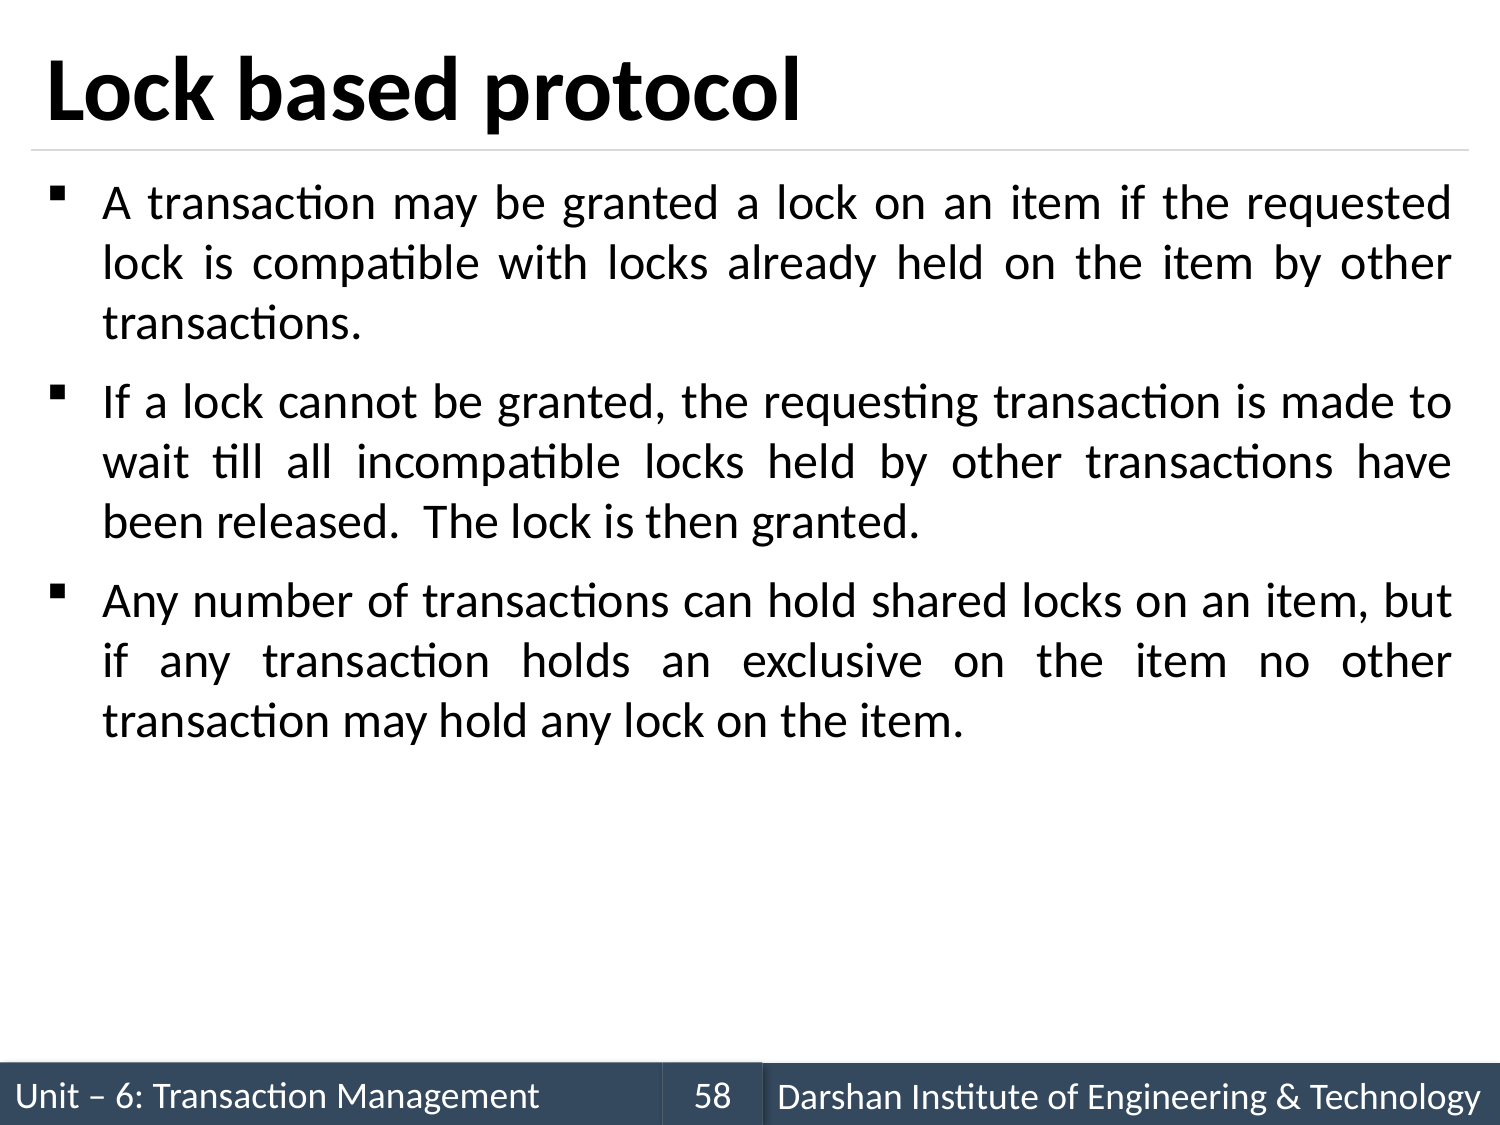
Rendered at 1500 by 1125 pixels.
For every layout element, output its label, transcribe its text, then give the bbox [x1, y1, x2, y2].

list A transaction may be granted a lock on an item if the requested lock is compatible with locks already held on the item by other transactions. If a lock cannot be granted, the requesting transaction is made to wait till all incompatible locks held by other transactions have been released. The lock is then granted. Any number of transactions can hold shared locks on an item, but if any transaction holds an exclusive on the item no other transaction may hold any lock on the item. [31, 162, 1469, 1038]
title Lock based protocol [31, 17, 1469, 150]
